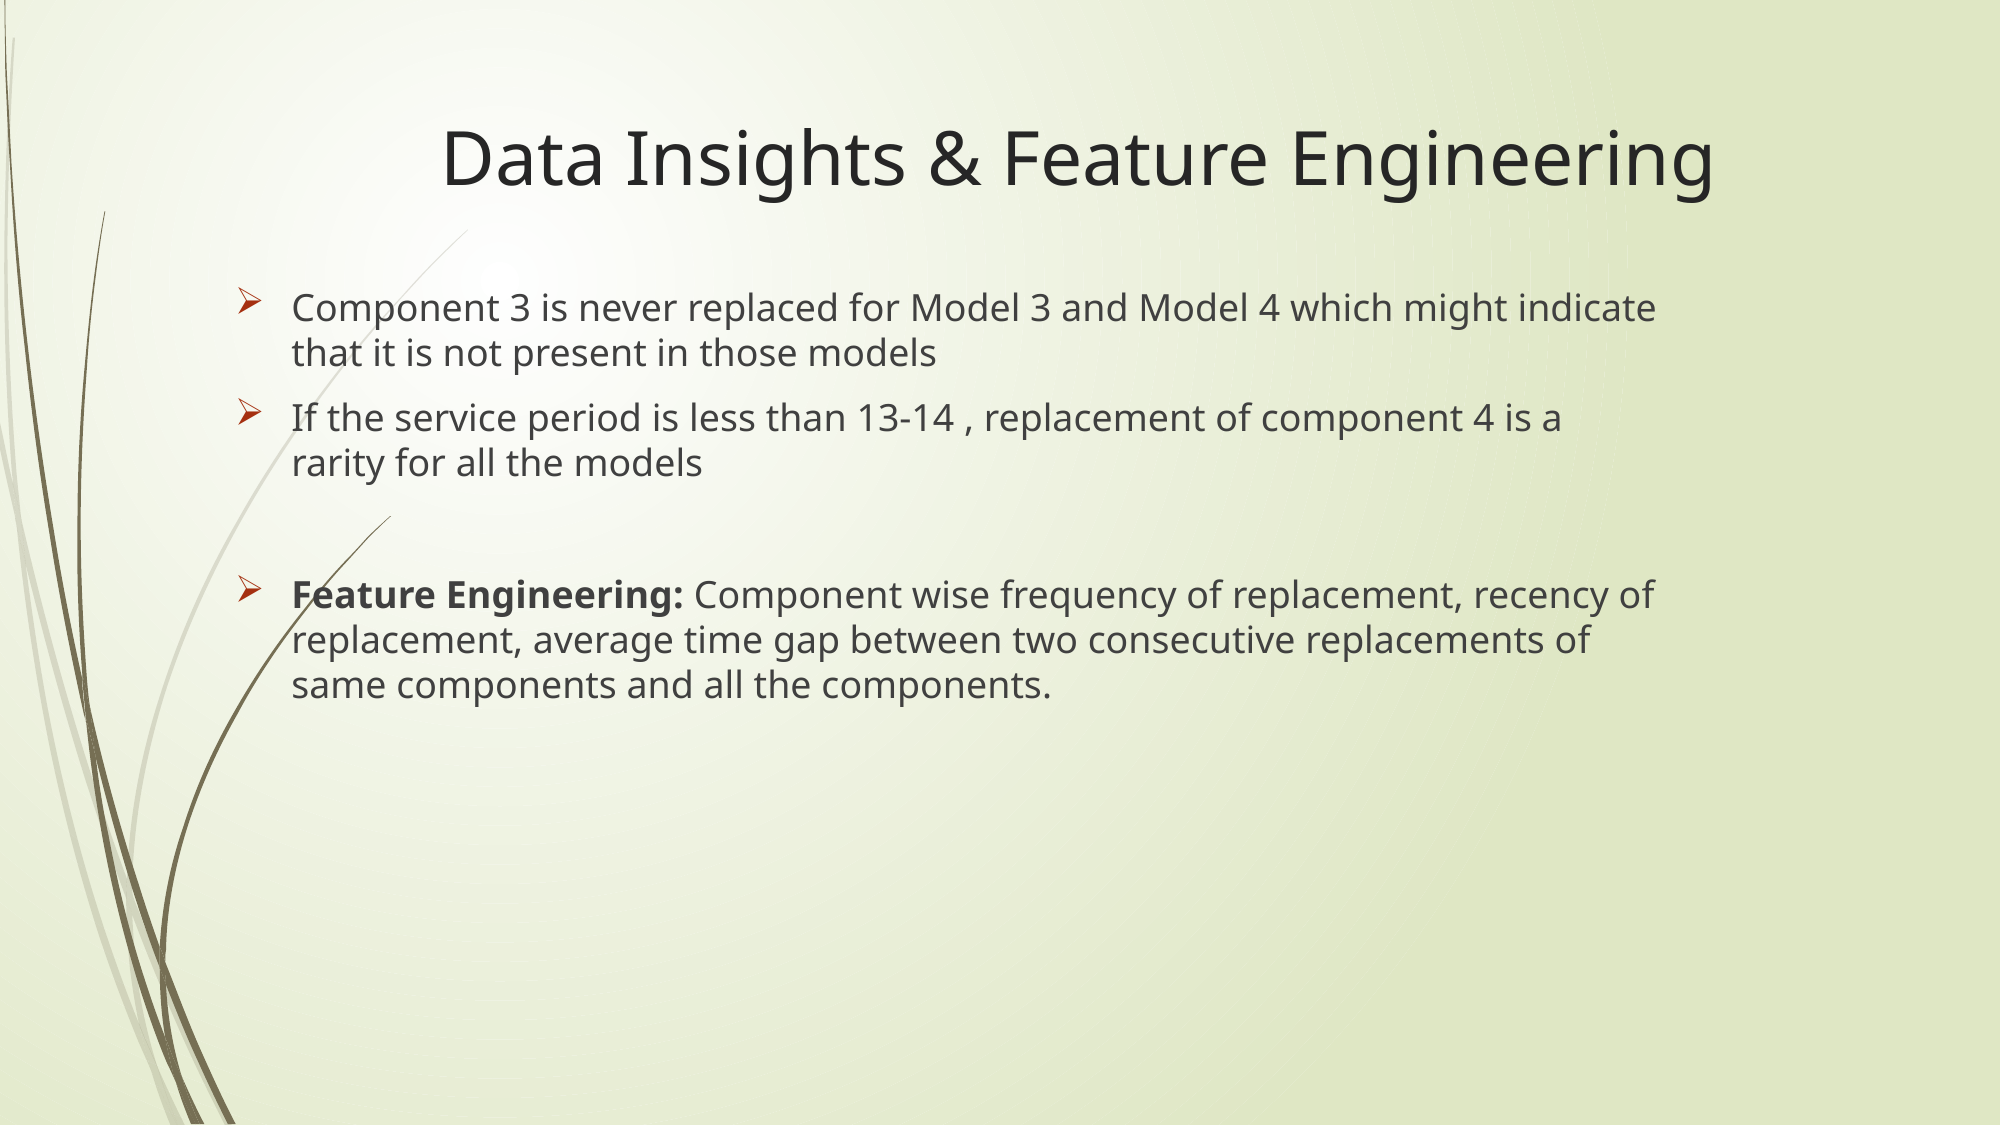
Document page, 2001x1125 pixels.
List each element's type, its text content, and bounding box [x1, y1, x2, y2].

list Component 3 is never replaced for Model 3 and Model 4 which might indicate that it is not present in those models If the service period is less than 13-14 , replacement of component 4 is a rarity for all the models Feature Engineering: Component wise frequency of replacement, recency of replacement, average time gap between two consecutive replacements of same components and all the components. [220, 275, 1683, 967]
title Data Insights & Feature Engineering [425, 102, 1888, 313]
